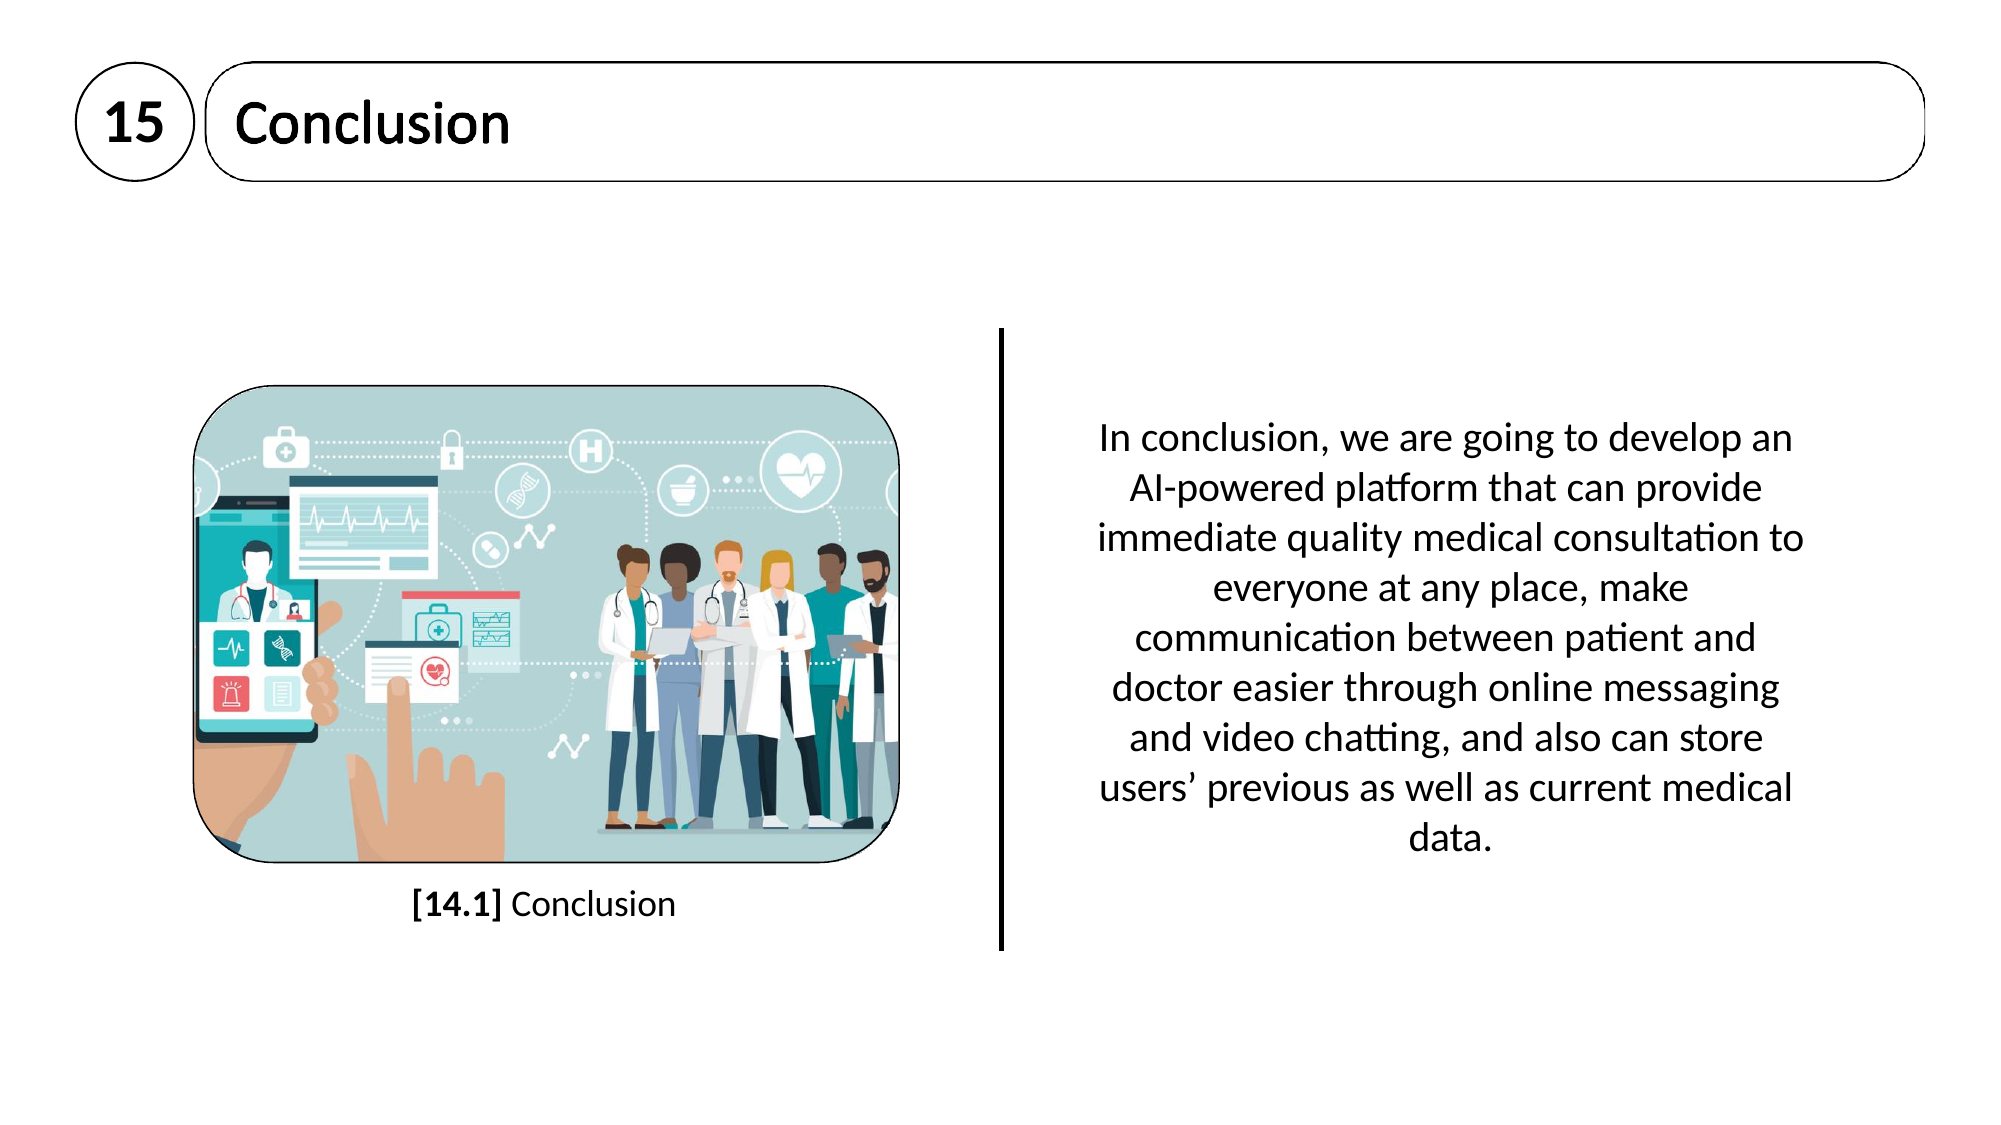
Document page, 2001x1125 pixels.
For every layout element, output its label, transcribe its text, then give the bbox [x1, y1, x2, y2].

text_box [14.1] Conclusion [409, 877, 680, 925]
text_box [204, 61, 1926, 182]
title 15 [100, 77, 169, 268]
text_box In conclusion, we are going to develop an AI-powered platform that can provide immediate quality medical consultation to everyone at any place, make communication between patient and doctor easier through online messaging and video chatting, and also can store users’ previous as well as current medical data. [1091, 407, 1810, 860]
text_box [192, 384, 901, 864]
text_box [75, 62, 195, 171]
